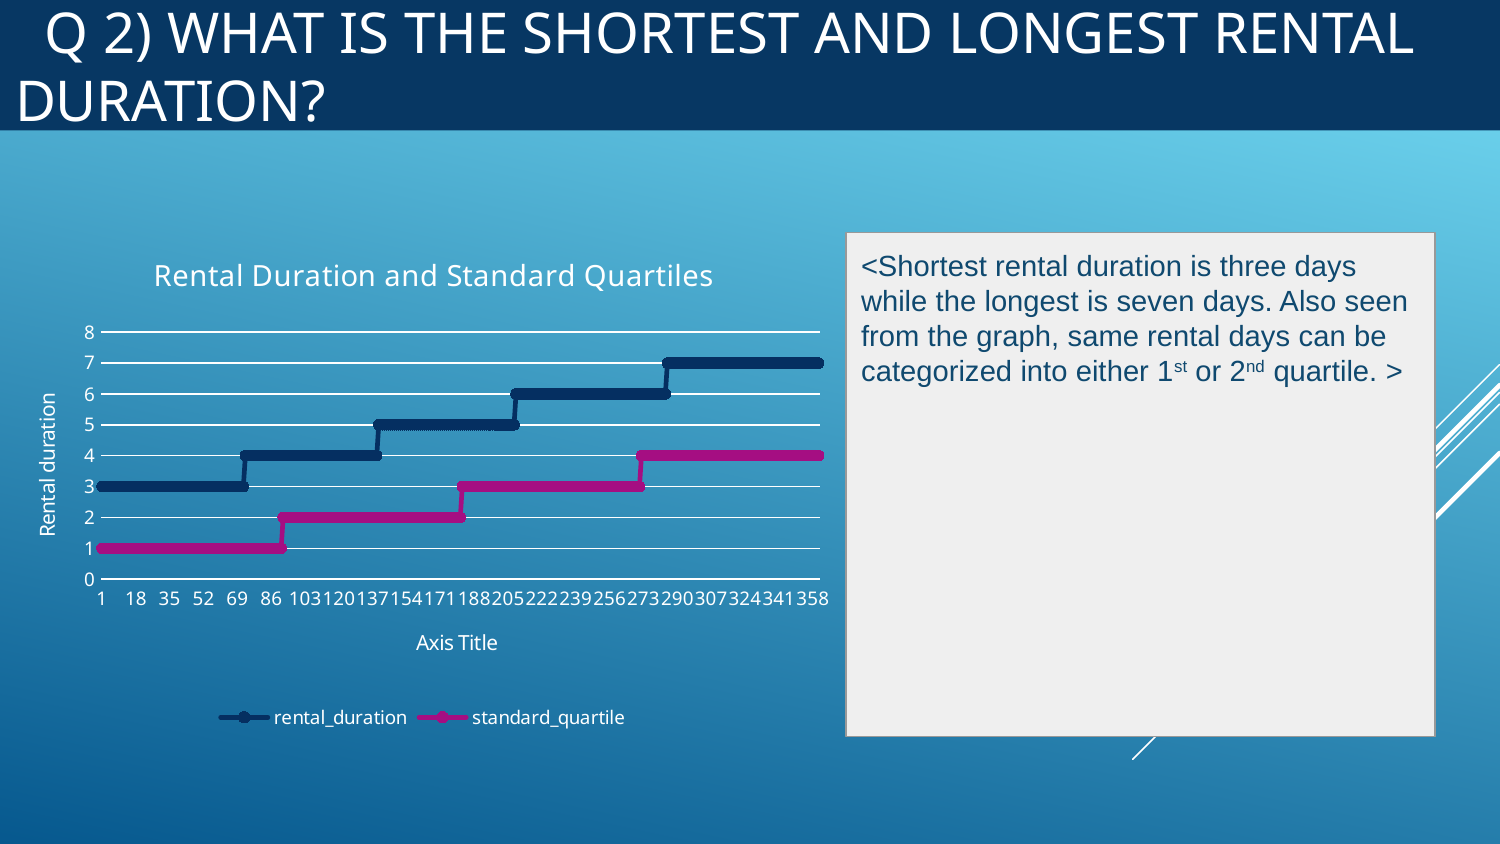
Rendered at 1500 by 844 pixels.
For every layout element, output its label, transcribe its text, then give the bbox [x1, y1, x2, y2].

chart [0, 232, 847, 737]
title Q 2) What is the shortest and longest rental duration? [0, 0, 1500, 131]
list <Shortest rental duration is three days while the longest is seven days. Also seen from the graph, same rental days can be categorized into either 1st or 2nd quartile. > [847, 232, 1436, 737]
